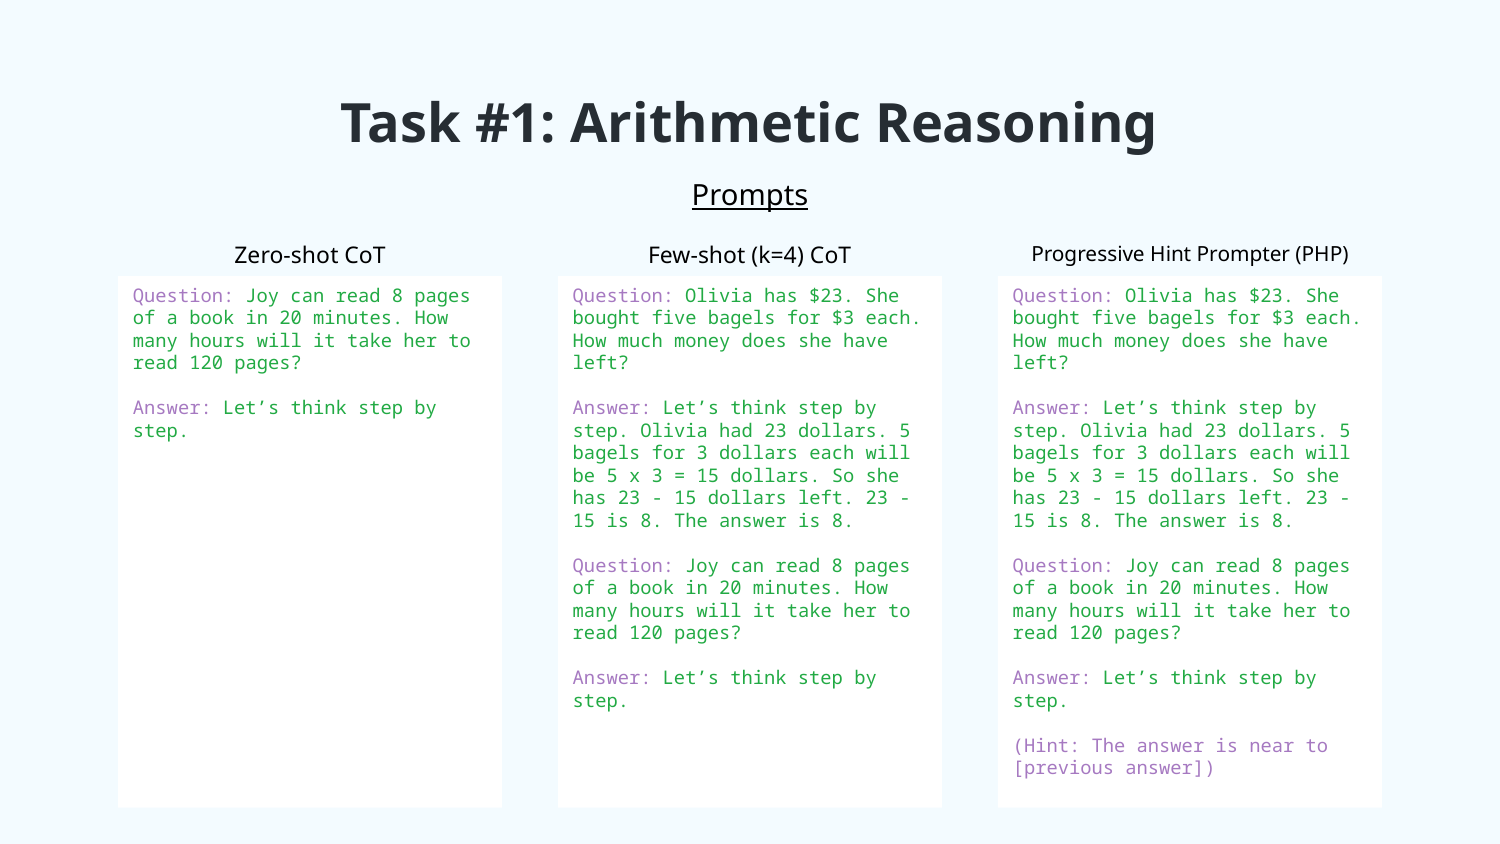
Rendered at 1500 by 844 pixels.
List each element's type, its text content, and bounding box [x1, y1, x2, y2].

text_box Prompts [622, 169, 878, 219]
text_box Question: Olivia has $23. She bought five bagels for $3 each. How much money does she have left? Answer: Let’s think step by step. Olivia had 23 dollars. 5 bagels for 3 dollars each will be 5 x 3 = 15 dollars. So she has 23 - 15 dollars left. 23 - 15 is 8. The answer is 8. Question: Joy can read 8 pages of a book in 20 minutes. How many hours will it take her to read 120 pages? Answer: Let’s think step by step. [556, 274, 944, 810]
text_box Few-shot (k=4) CoT [558, 233, 942, 276]
text_box Progressive Hint Prompter (PHP) [997, 233, 1382, 274]
title Task #1: Arithmetic Reasoning [118, 72, 1382, 220]
text_box Question: Olivia has $23. She bought five bagels for $3 each. How much money does she have left? Answer: Let’s think step by step. Olivia had 23 dollars. 5 bagels for 3 dollars each will be 5 x 3 = 15 dollars. So she has 23 - 15 dollars left. 23 - 15 is 8. The answer is 8. Question: Joy can read 8 pages of a book in 20 minutes. How many hours will it take her to read 120 pages? Answer: Let’s think step by step. (Hint: The answer is near to [previous answer]) [996, 274, 1384, 810]
text_box Zero-shot CoT [118, 233, 502, 276]
text_box Question: Joy can read 8 pages of a book in 20 minutes. How many hours will it take her to read 120 pages? Answer: Let’s think step by step. [116, 274, 504, 810]
